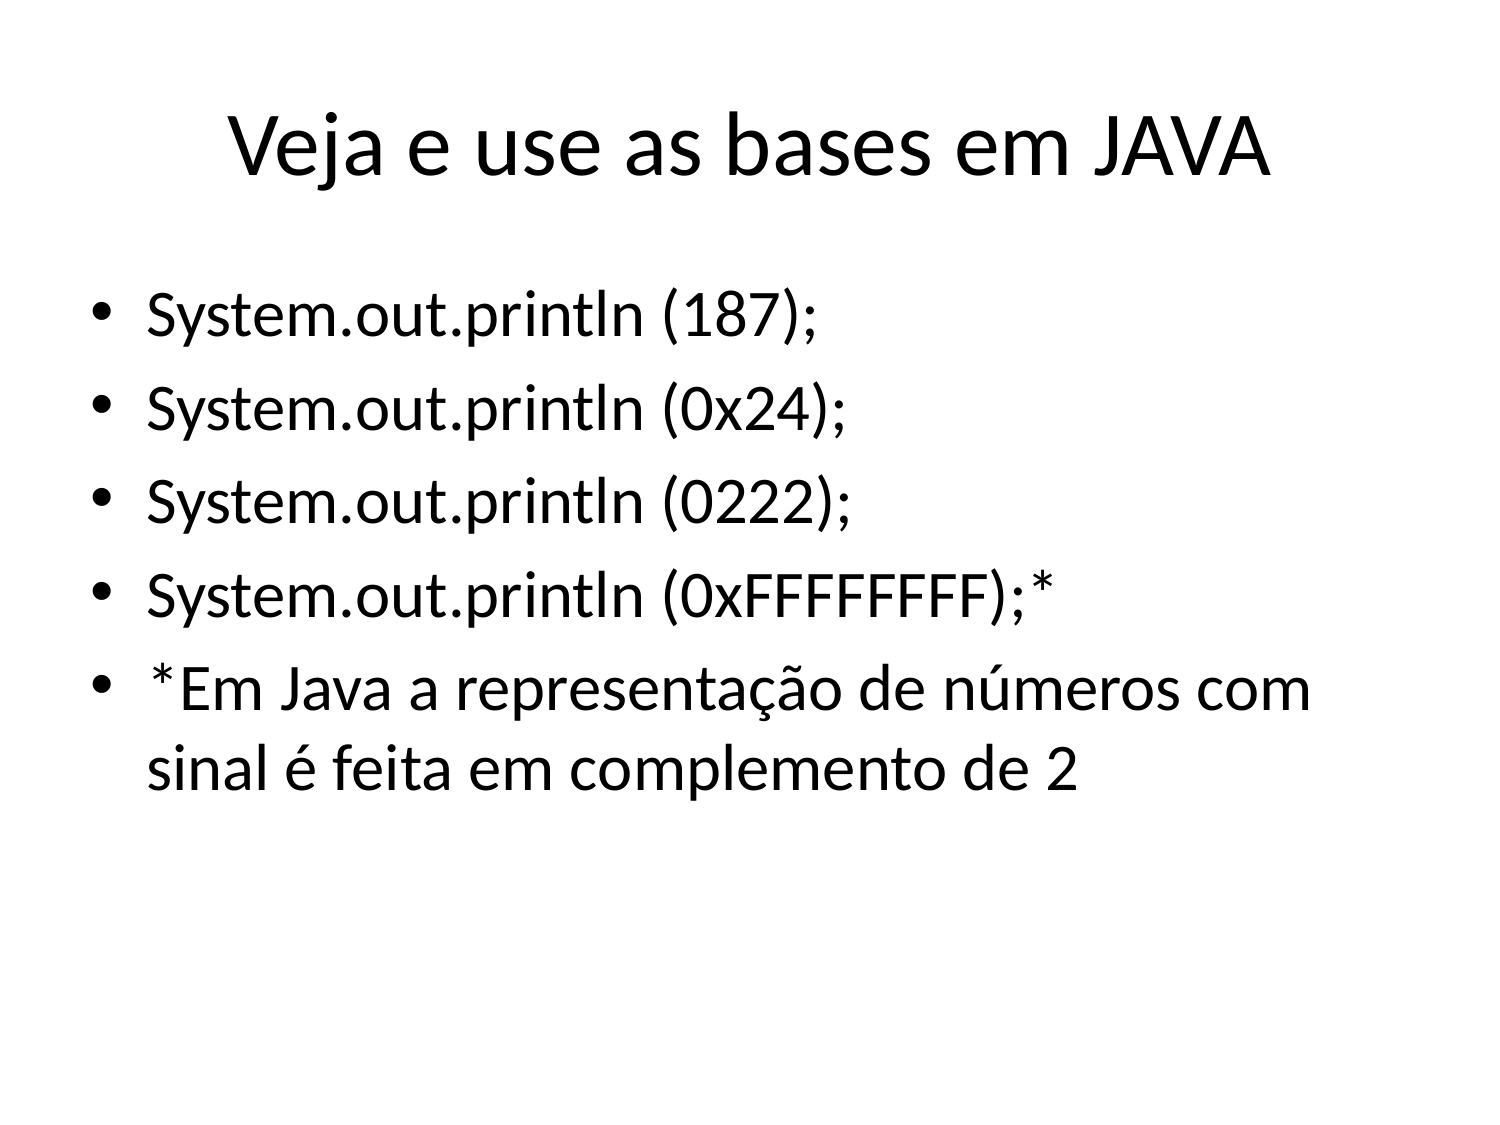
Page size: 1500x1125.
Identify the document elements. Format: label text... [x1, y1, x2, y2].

list System.out.println (187); System.out.println (0x24); System.out.println (0222); System.out.println (0xFFFFFFFF);* *Em Java a representação de números com sinal é feita em complemento de 2 [75, 262, 1425, 1005]
title Veja e use as bases em JAVA [75, 45, 1425, 233]
